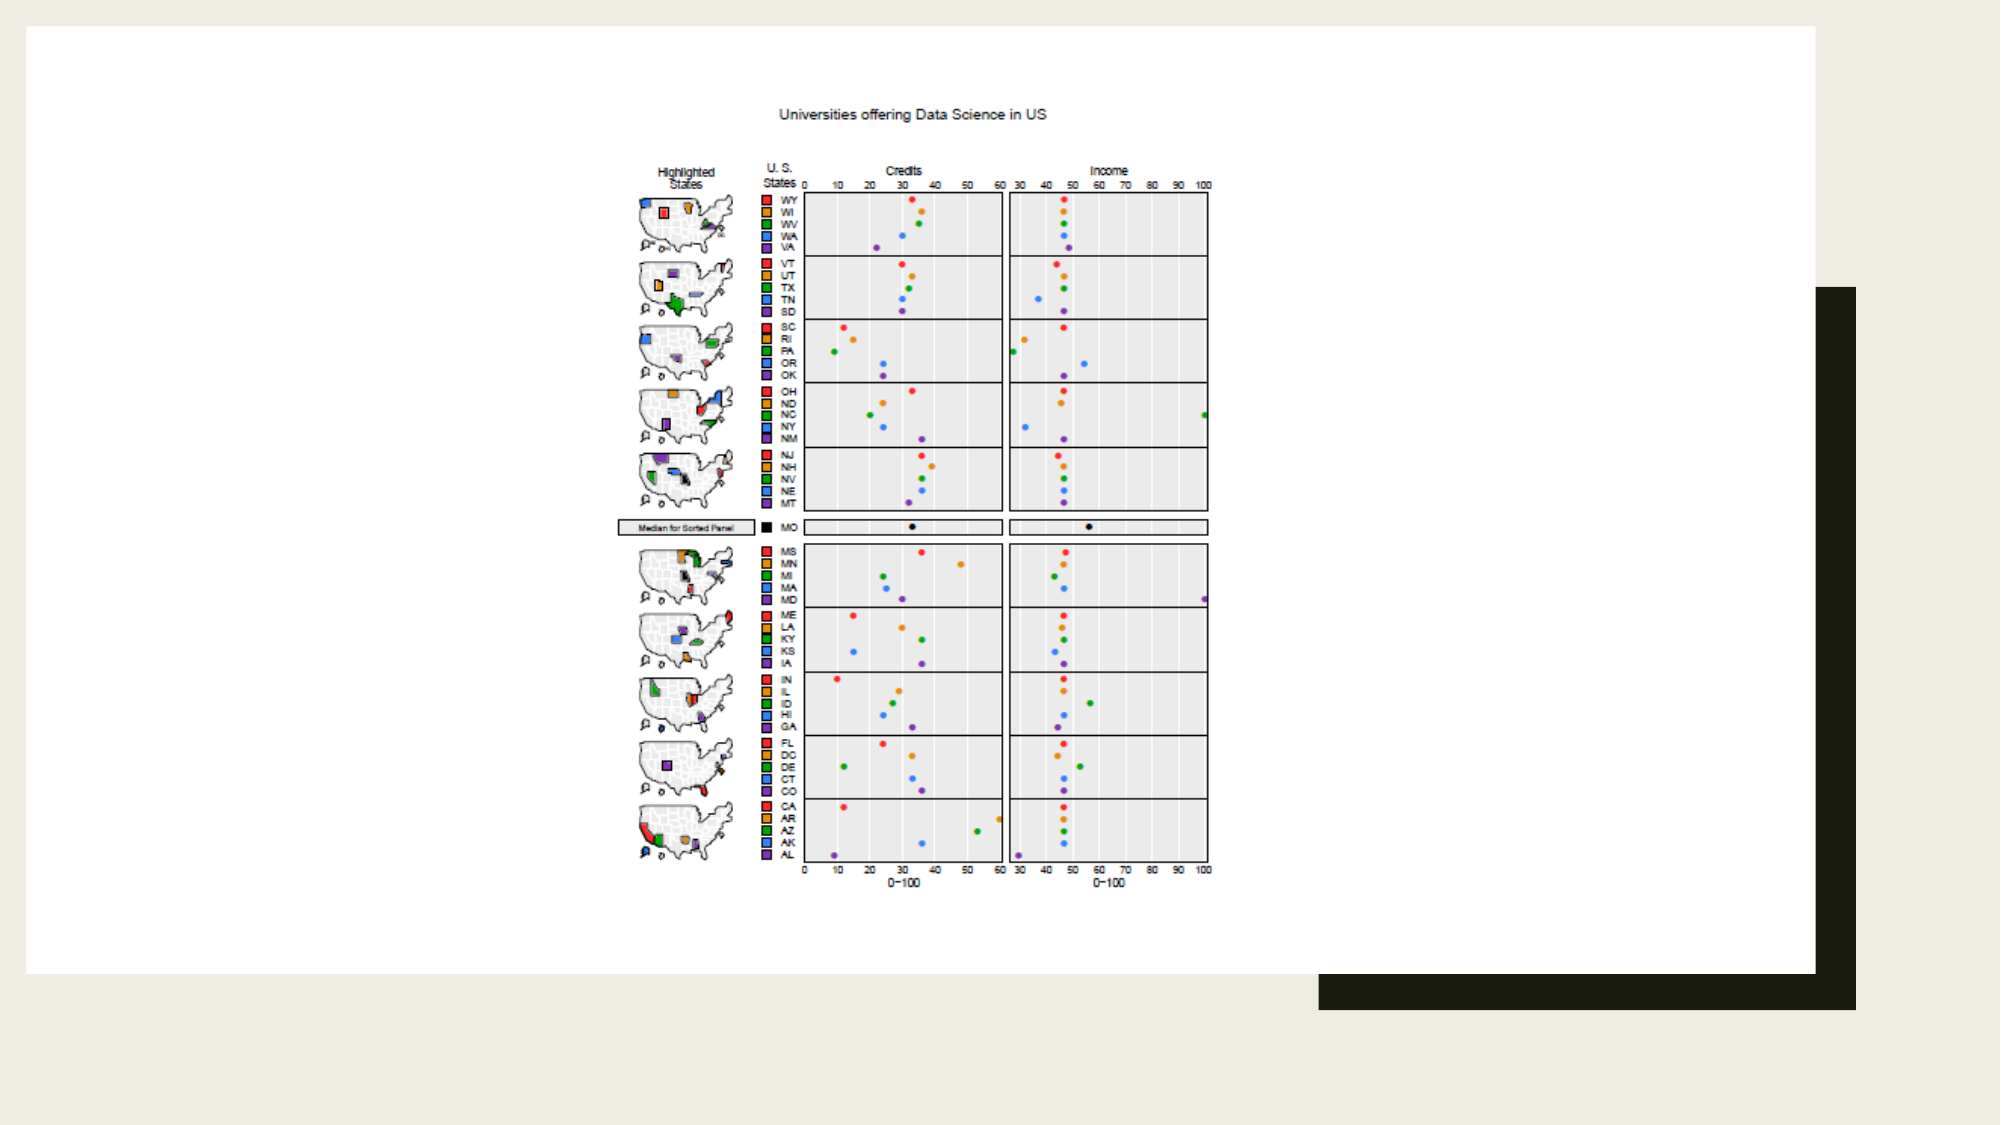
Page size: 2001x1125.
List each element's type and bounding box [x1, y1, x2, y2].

text_box [0, 0, 2000, 1125]
picture [597, 79, 1245, 922]
text_box [23, 24, 1819, 977]
text_box [1318, 286, 1856, 1011]
